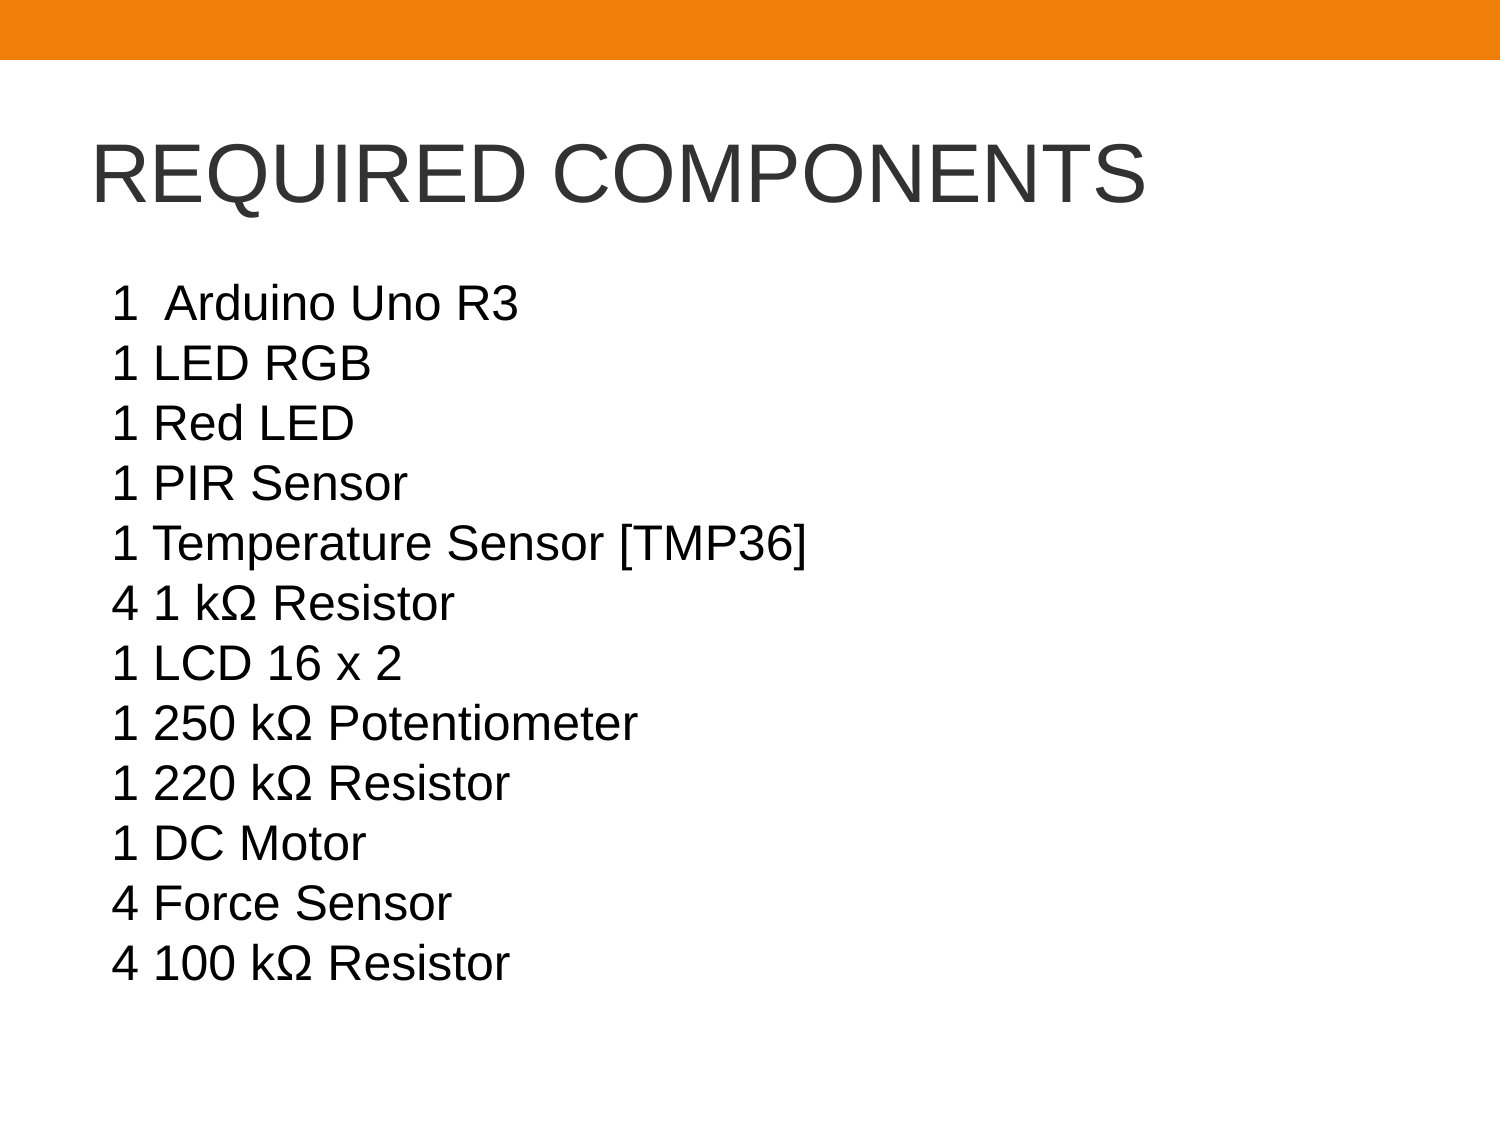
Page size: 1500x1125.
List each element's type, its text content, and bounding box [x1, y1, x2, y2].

list 1 Arduino Uno R3 1 LED RGB 1 Red LED 1 PIR Sensor 1 Temperature Sensor [TMP36] 4 1 kΩ Resistor 1 LCD 16 x 2 1 250 kΩ Potentiometer 1 220 kΩ Resistor 1 DC Motor 4 Force Sensor 4 100 kΩ Resistor [75, 262, 1425, 1063]
title REQUIRED COMPONENTS [75, 87, 1425, 250]
